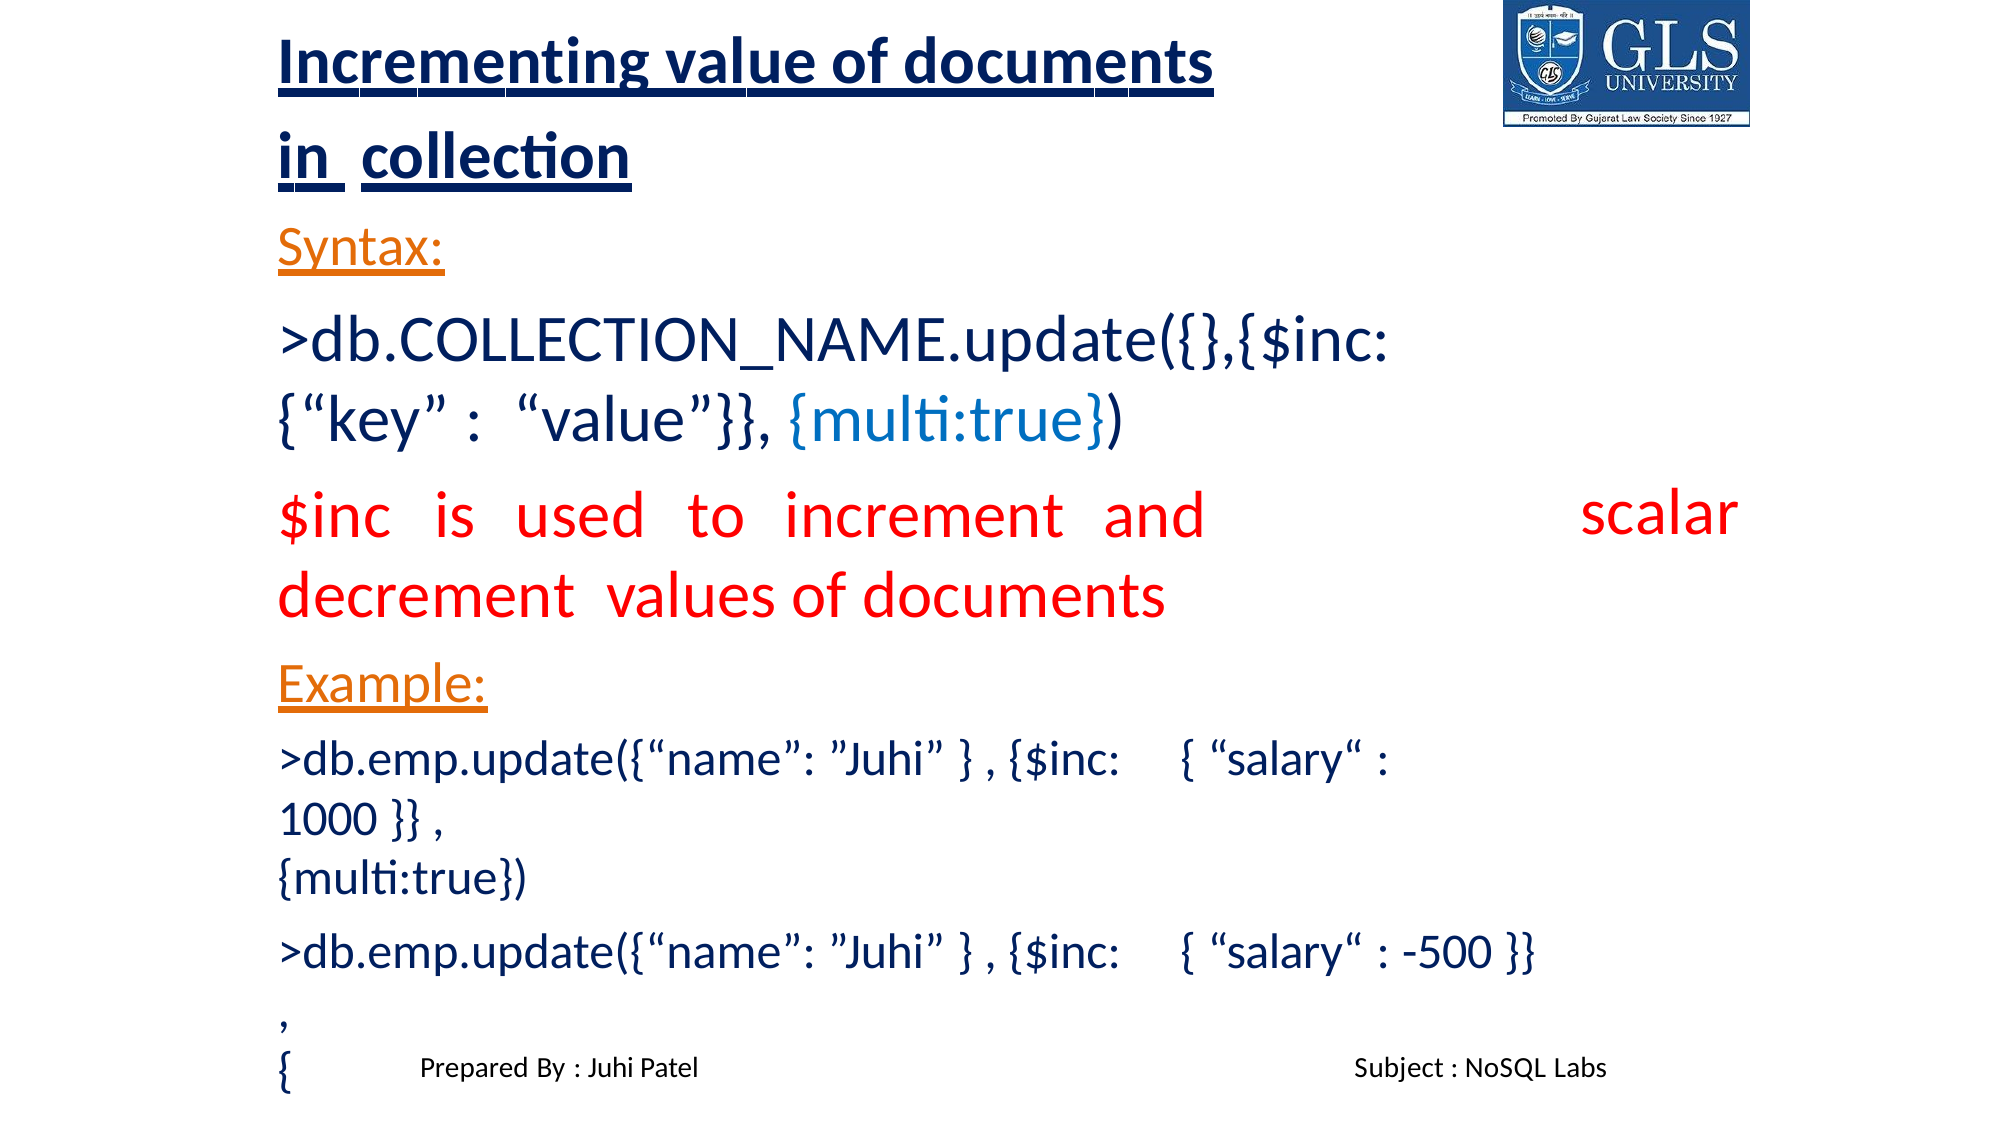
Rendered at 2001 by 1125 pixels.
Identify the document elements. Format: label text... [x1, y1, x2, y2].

text_box $inc is used to increment and decrement values of documents Example: >db.emp.update({“name”: ”Juhi” } , {$inc: { “salary“ : 1000 }} , {multi:true}) >db.emp.update({“name”: ”Juhi” } , {$inc: { “salary“ : -500 }} , {multi:true}) [275, 465, 1570, 1098]
text_box Prepared By : Juhi Patel [417, 1053, 722, 1084]
text_box Subject : NoSQL Labs [1352, 1053, 1609, 1084]
text_box Syntax: >db.COLLECTION_NAME.update({},{$inc:{“key” : “value”}}, {multi:true}) [275, 192, 1587, 455]
title Incrementing value of documents in collection [275, 0, 1275, 192]
text_box scalar [1578, 465, 1741, 548]
text_box [290, 1020, 1735, 1113]
picture [1502, 0, 1751, 127]
